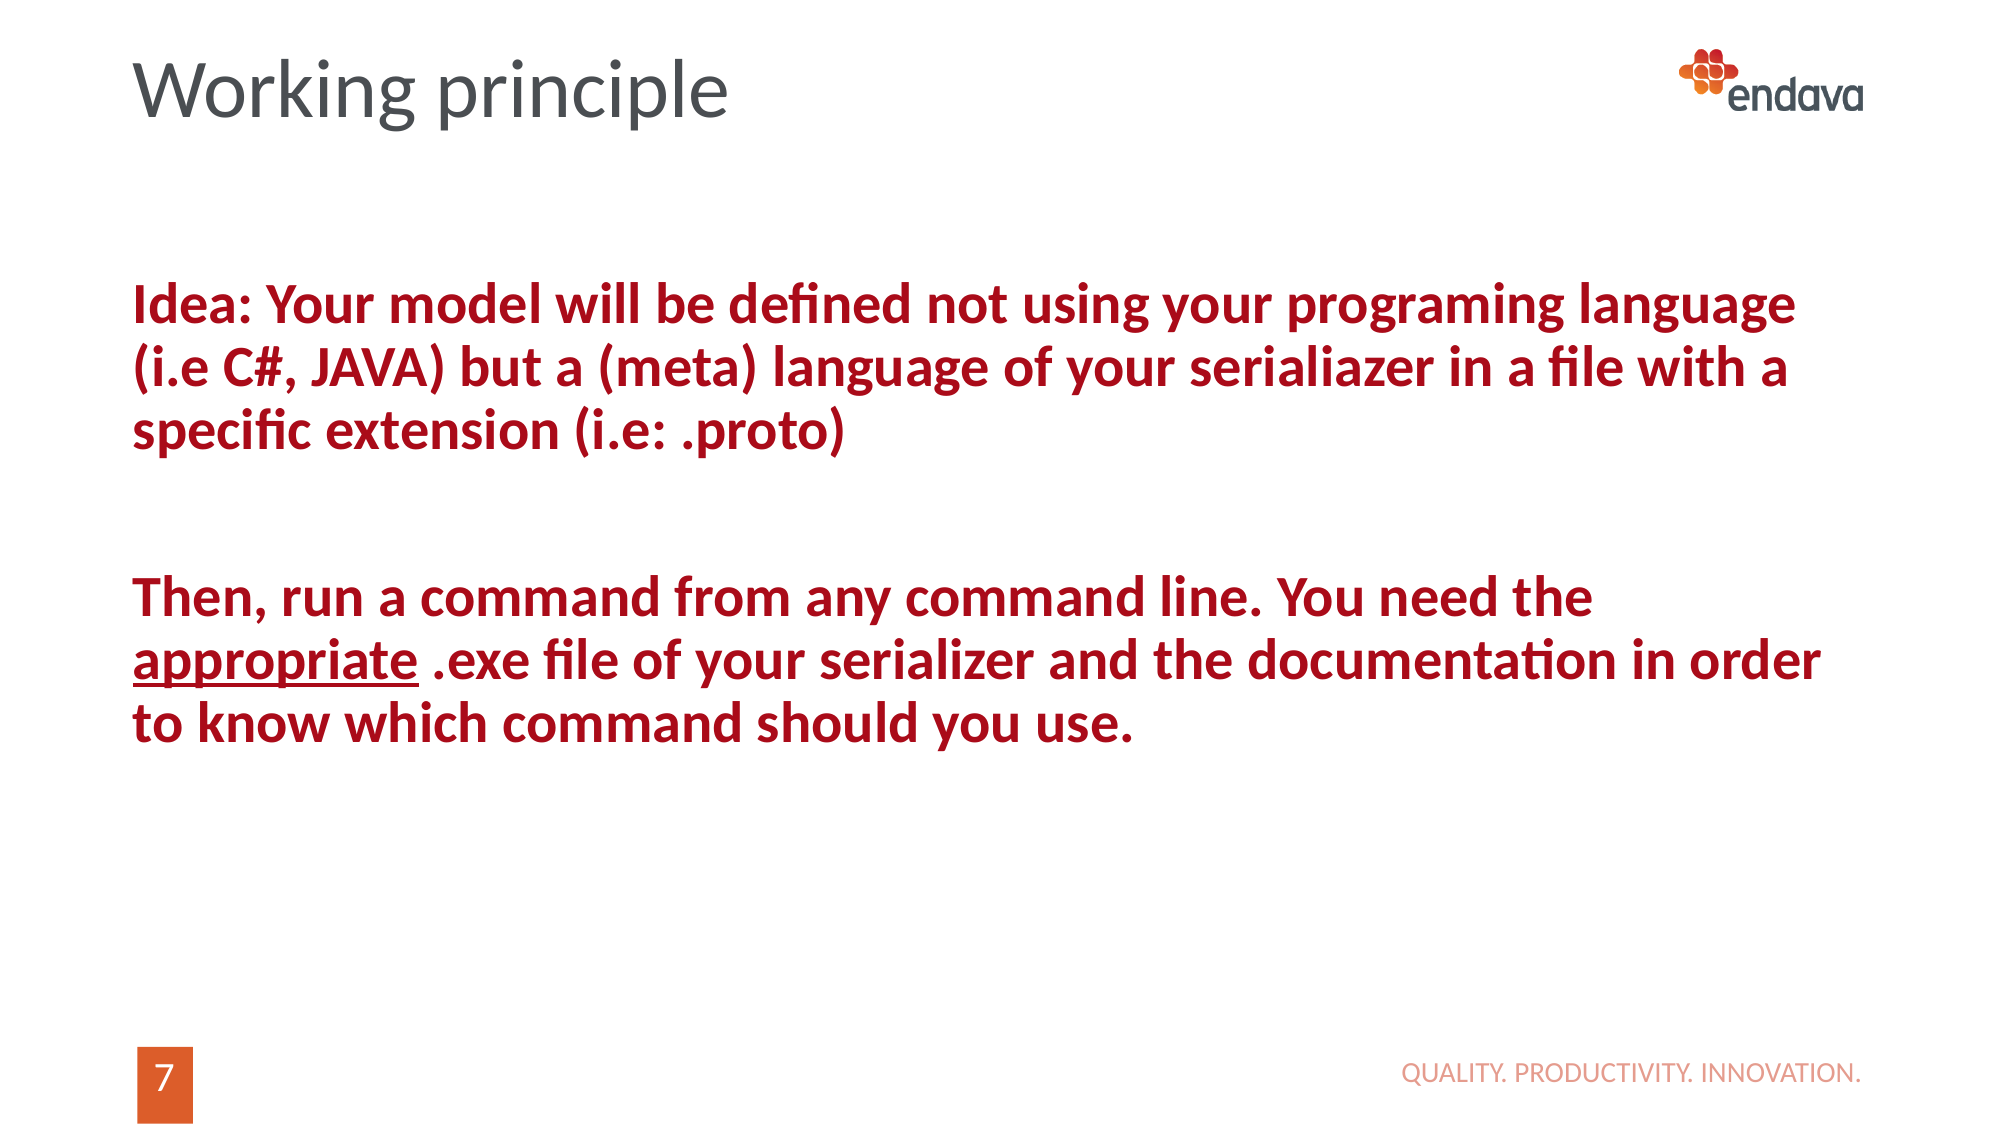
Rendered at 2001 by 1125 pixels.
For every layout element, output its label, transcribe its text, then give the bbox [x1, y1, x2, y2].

title Working principle [132, 38, 1530, 218]
slide_number QUALITY. PRODUCTIVITY. INNOVATION. [1252, 1040, 1863, 1101]
picture [1679, 49, 1863, 111]
list Idea: Your model will be defined not using your programing language (i.e C#, JAVA) but a (meta) language of your serialiazer in a file with a specific extension (i.e: .proto) Then, run a command from any command line. You need the appropriate .exe file of your serializer and the documentation in order to know which command should you use. [132, 265, 1863, 987]
